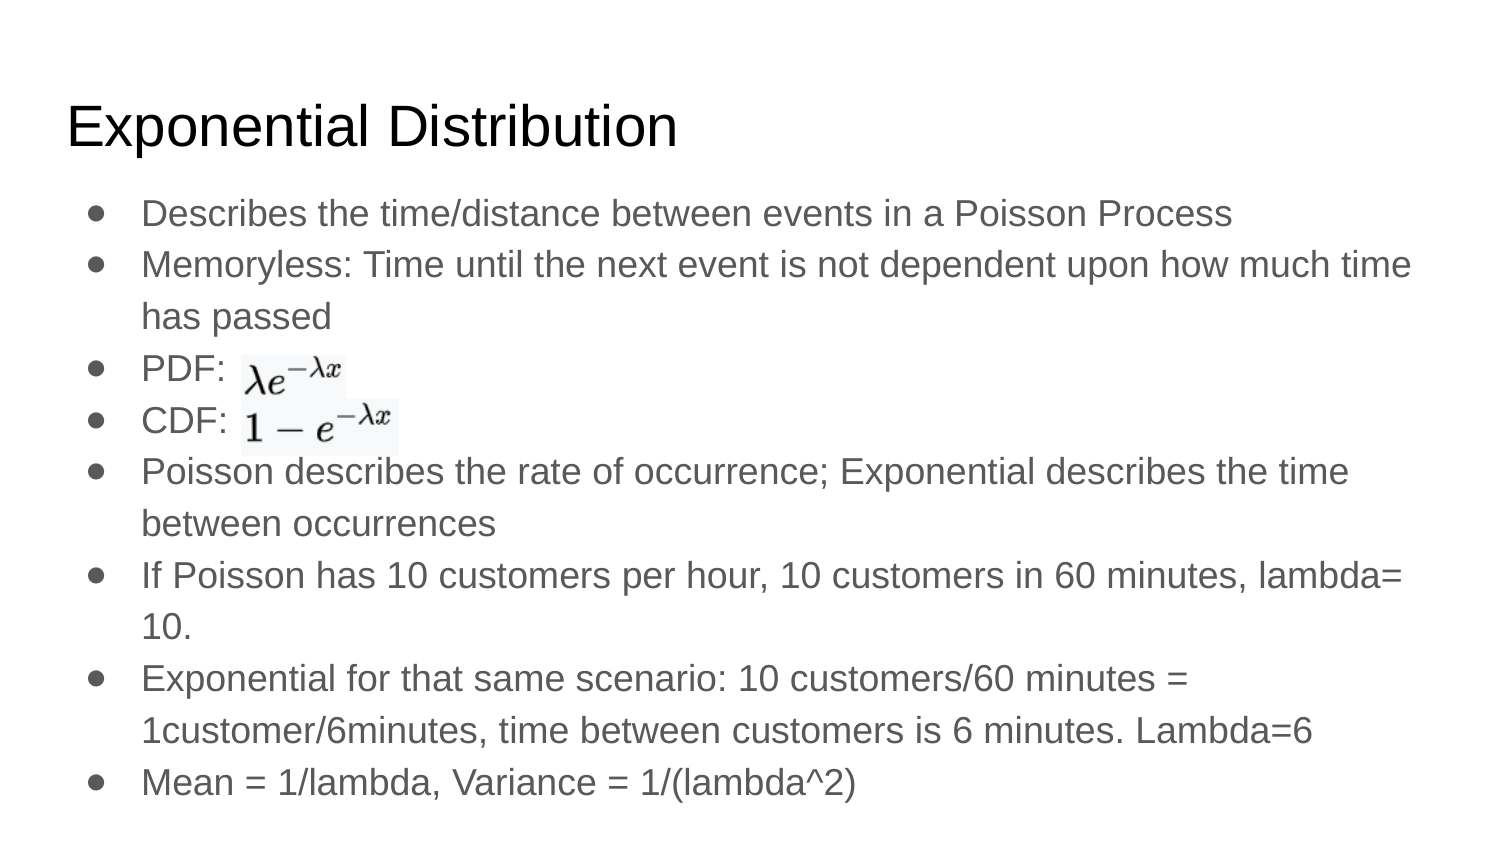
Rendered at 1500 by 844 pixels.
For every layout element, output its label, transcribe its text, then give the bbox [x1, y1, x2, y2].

title Exponential Distribution [51, 72, 1449, 166]
picture [240, 354, 399, 456]
list Describes the time/distance between events in a Poisson Process Memoryless: Time until the next event is not dependent upon how much time has passed PDF: CDF: Poisson describes the rate of occurrence; Exponential describes the time between occurrences If Poisson has 10 customers per hour, 10 customers in 60 minutes, lambda= 10. Exponential for that same scenario: 10 customers/60 minutes = 1customer/6minutes, time between customers is 6 minutes. Lambda=6 Mean = 1/lambda, Variance = 1/(lambda^2) [51, 166, 1449, 817]
